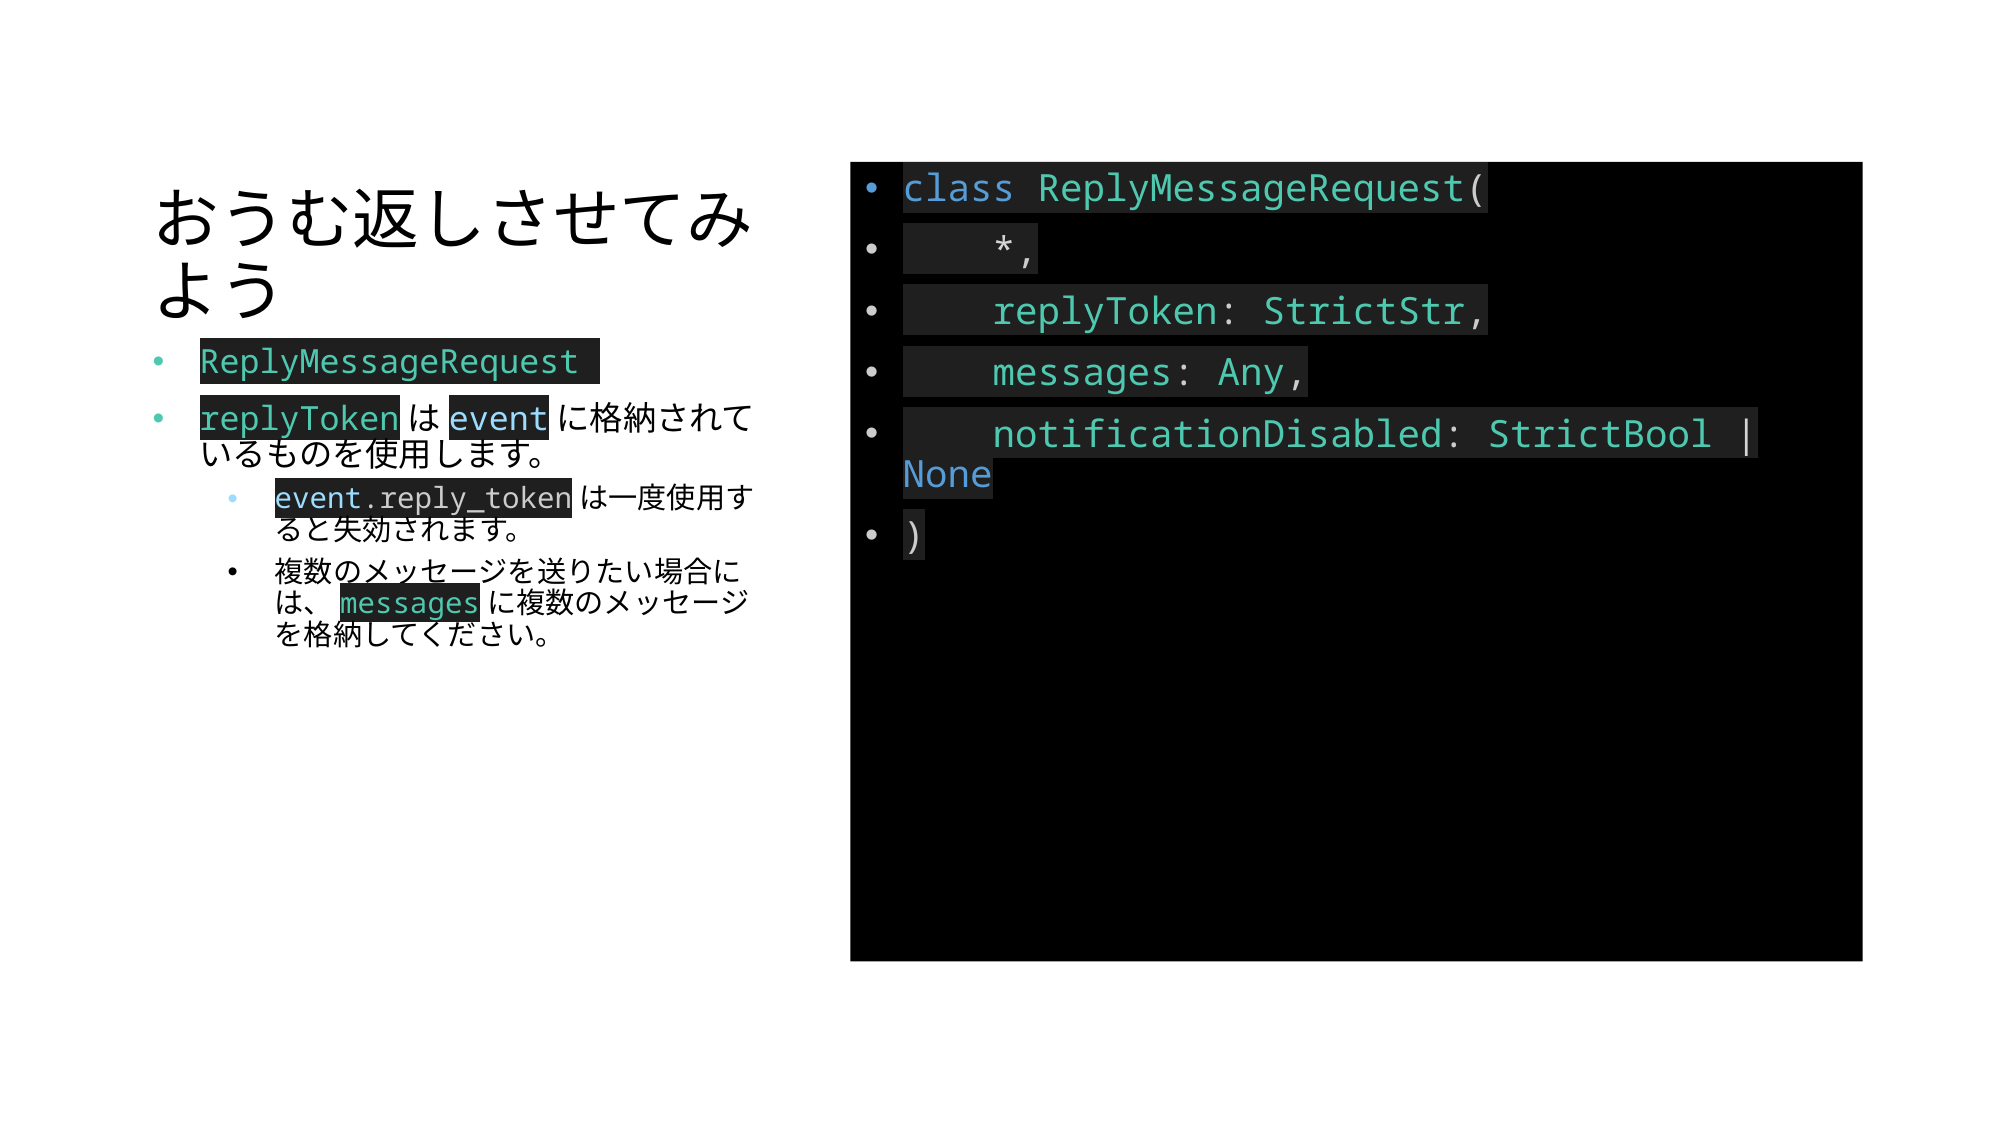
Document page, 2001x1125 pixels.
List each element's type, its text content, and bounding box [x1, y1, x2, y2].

list ReplyMessageRequest replyTokenはeventに格納されているものを使用します。 event.reply_tokenは一度使用すると失効されます。 複数のメッセージを送りたい場合には、messagesに複数のメッセージを格納してください。 [137, 337, 783, 963]
title おうむ返しさせてみよう [137, 75, 783, 337]
list class ReplyMessageRequest( *, replyToken: StrictStr, messages: Any, notificationDisabled: StrictBool | None ) [850, 161, 1863, 962]
